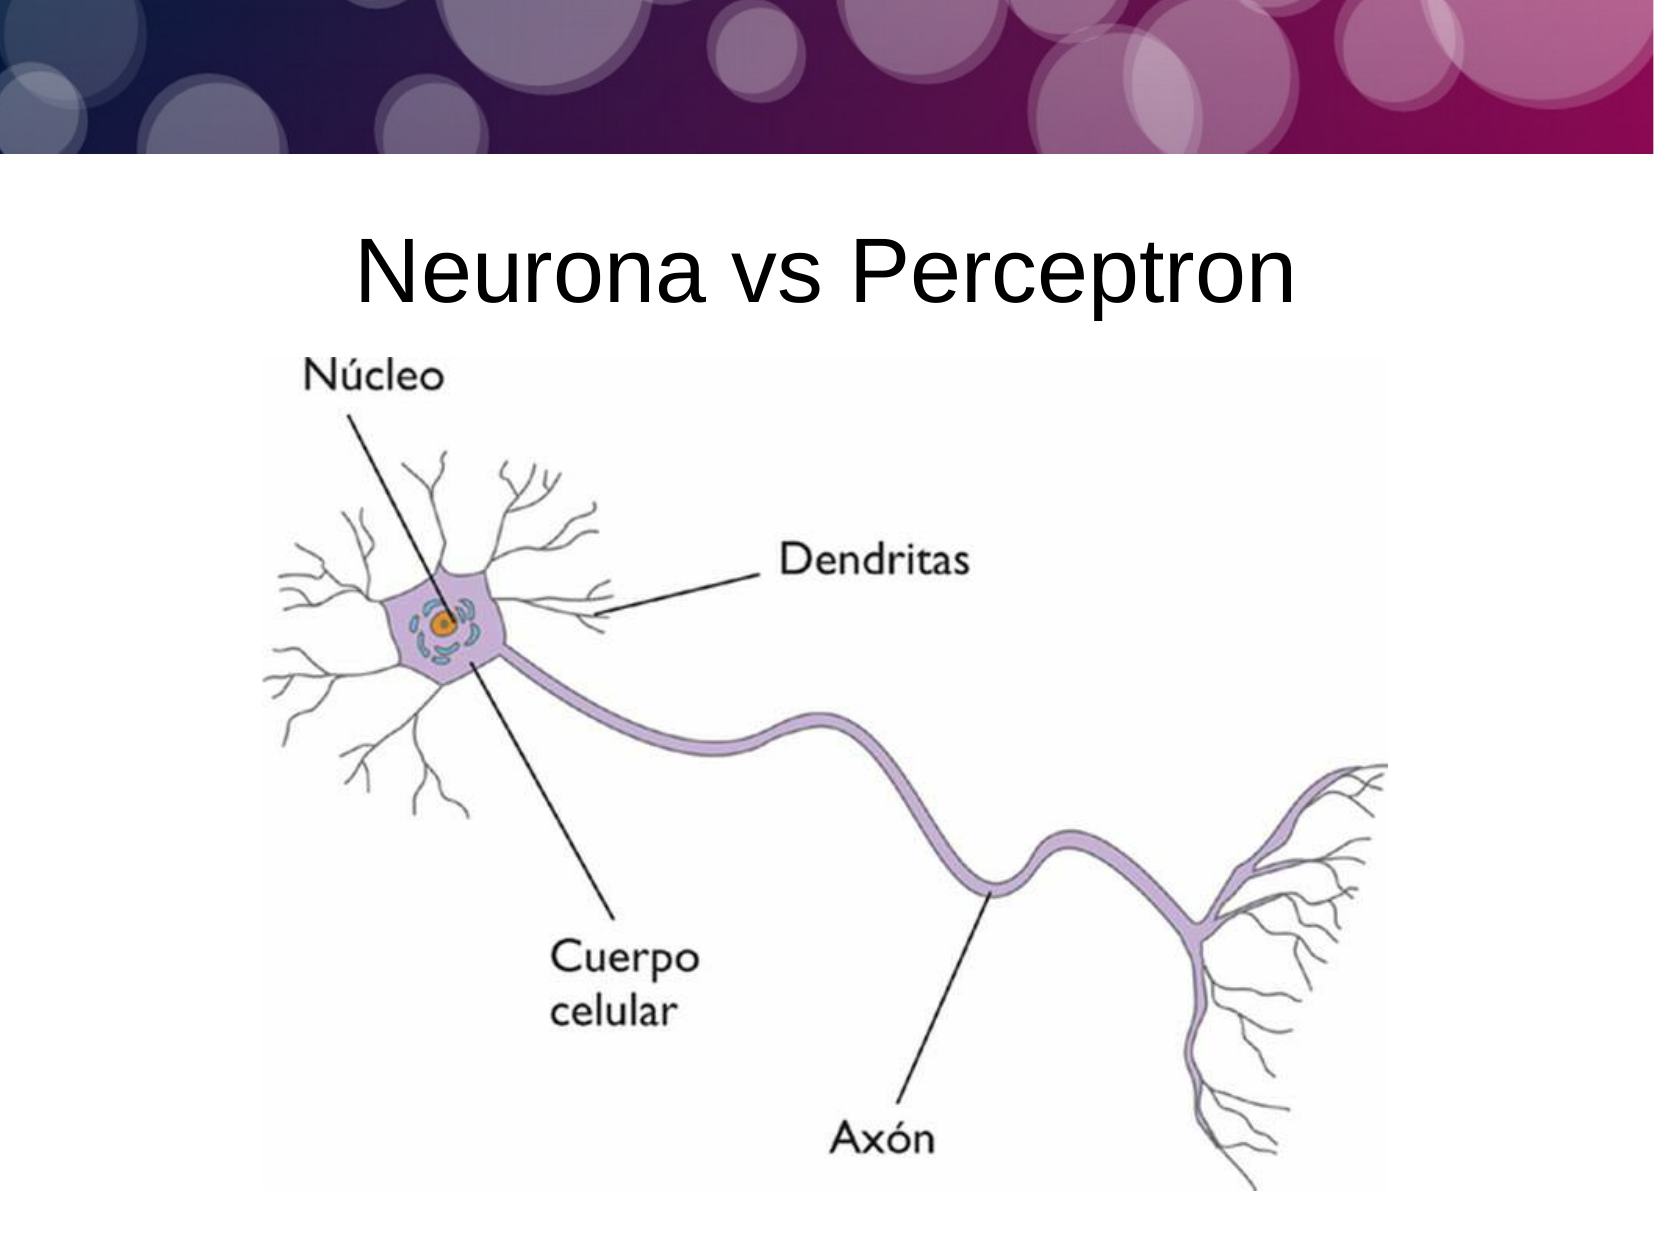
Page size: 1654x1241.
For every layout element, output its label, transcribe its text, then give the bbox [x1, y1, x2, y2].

picture [0, 0, 1654, 154]
picture [261, 357, 1388, 1191]
text_box Neurona vs Perceptron [82, 179, 1571, 352]
